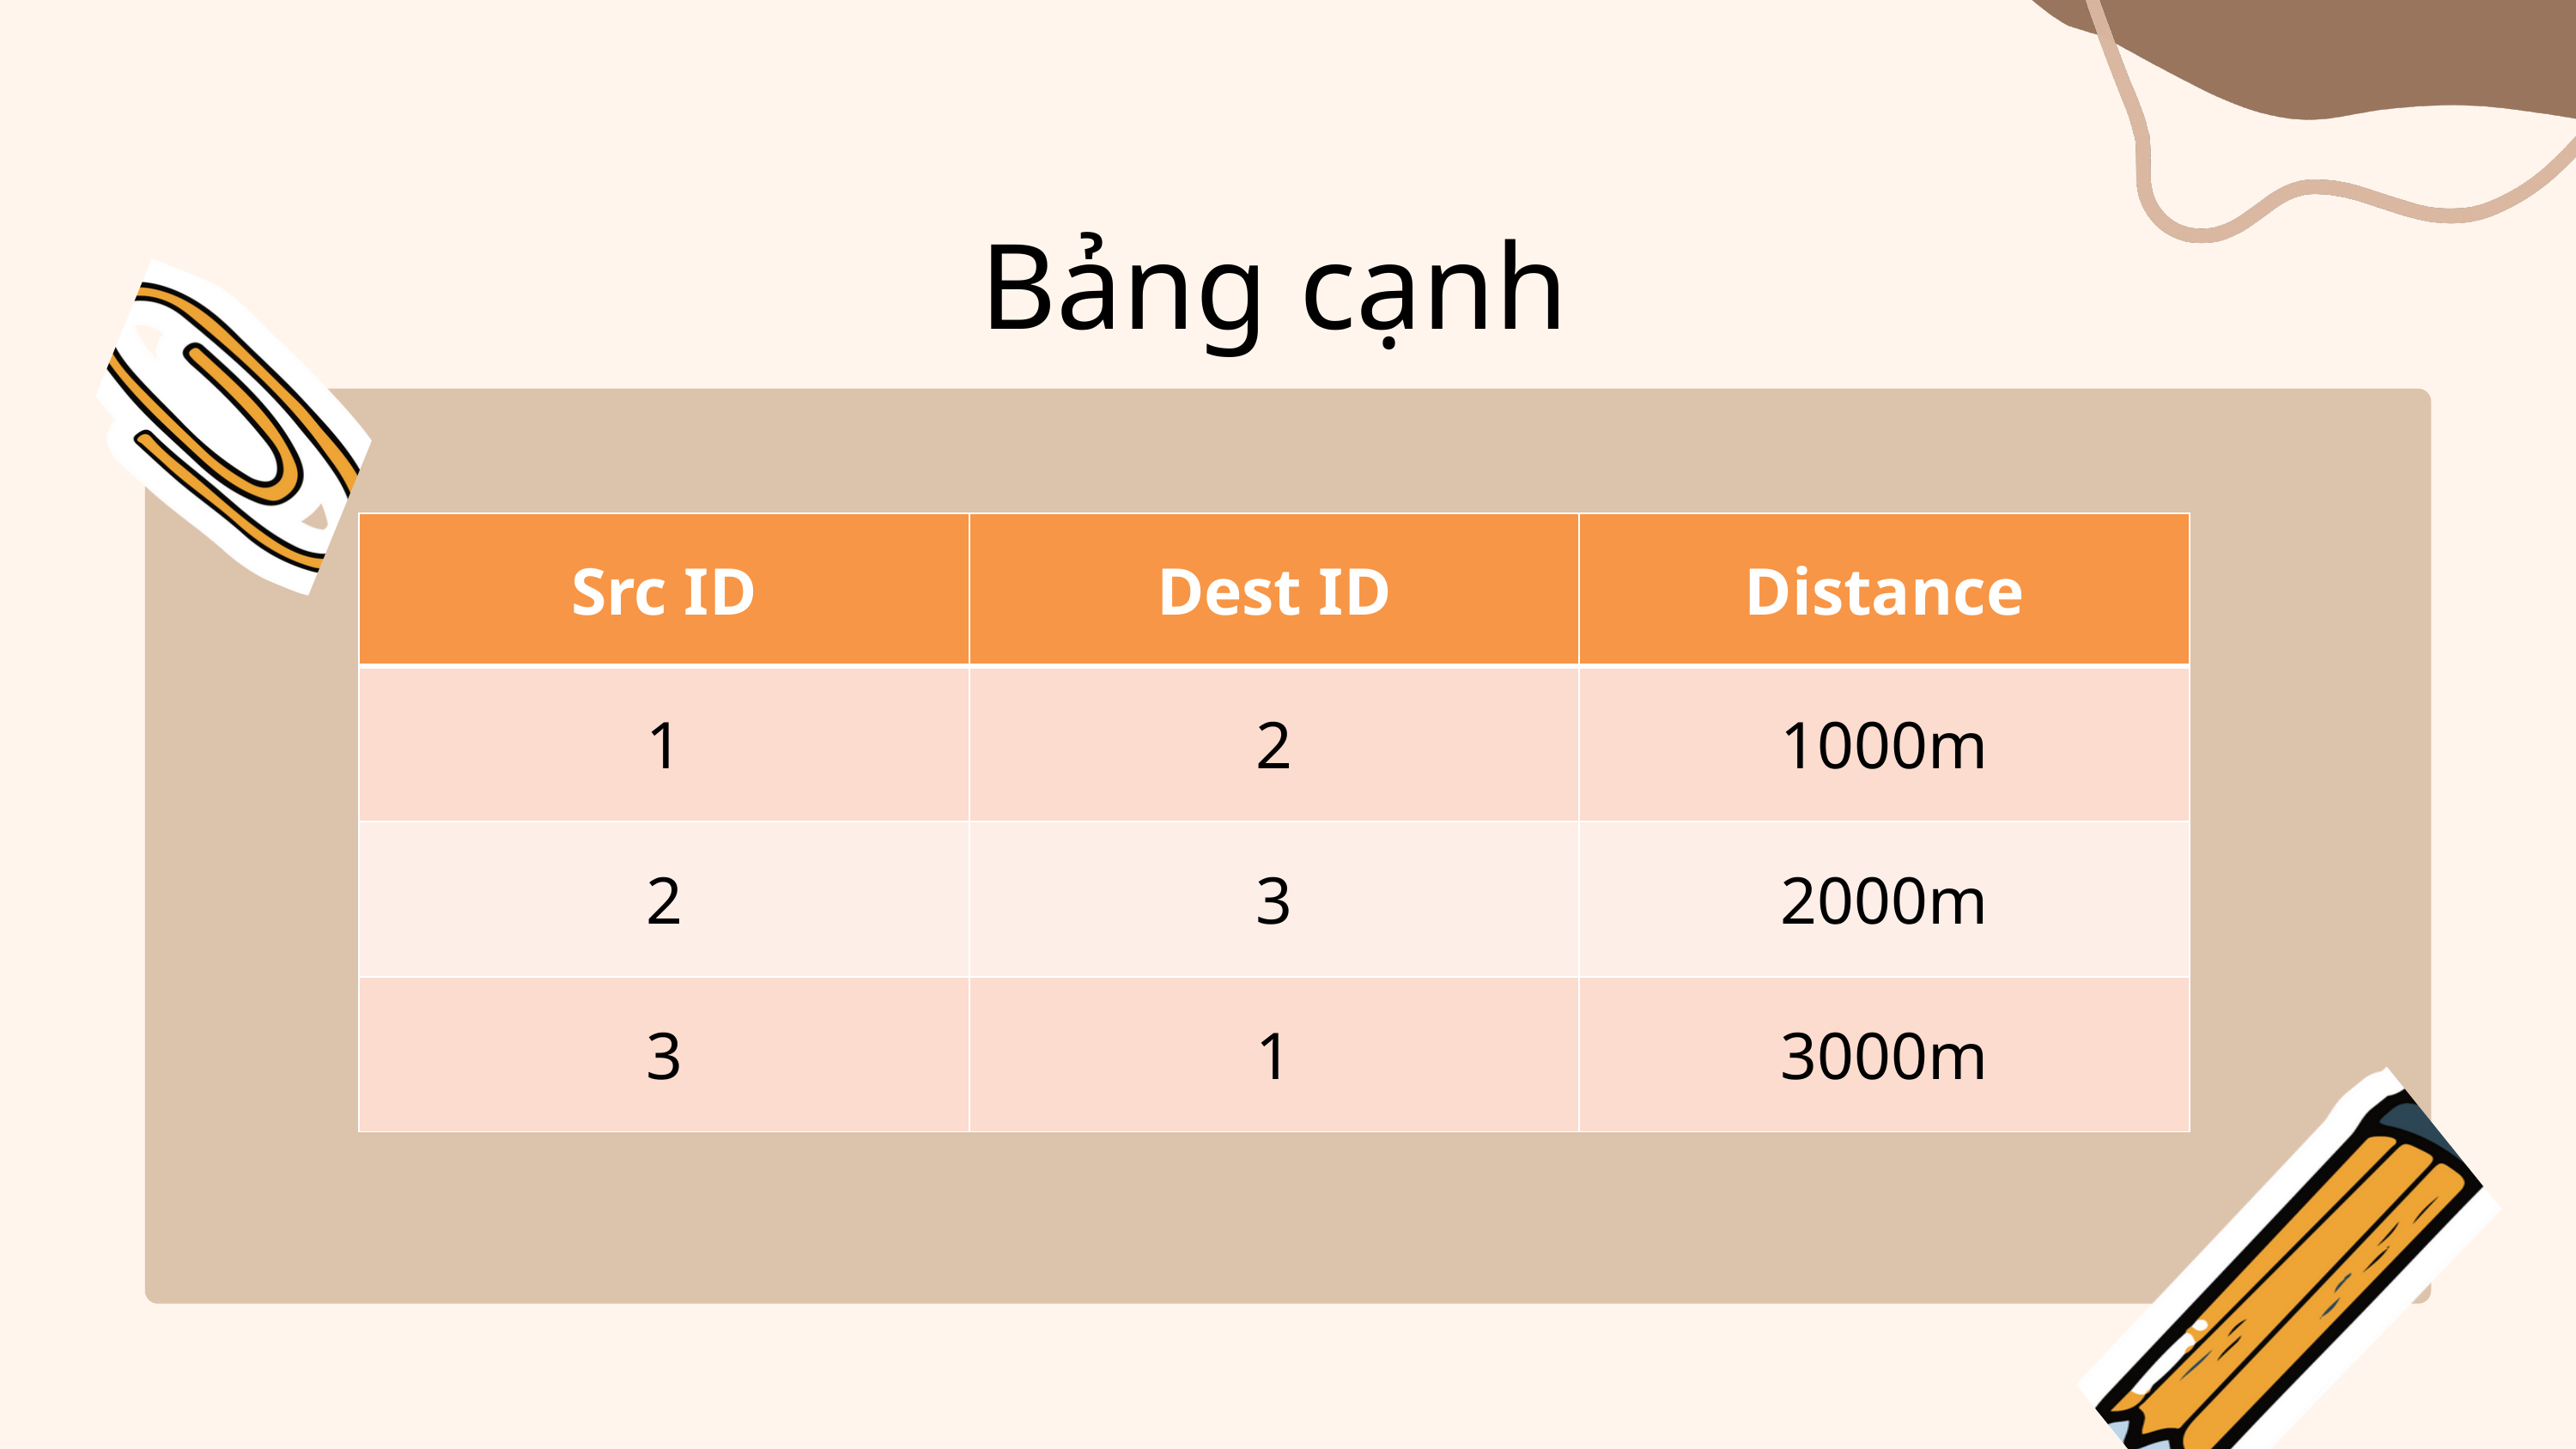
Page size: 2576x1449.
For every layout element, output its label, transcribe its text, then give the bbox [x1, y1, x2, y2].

text_box [55, 258, 404, 528]
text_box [144, 388, 2432, 1304]
text_box [2008, 0, 2069, 145]
text_box [2018, 1130, 2576, 1449]
text_box Bảng cạnh [587, 122, 1961, 354]
text_box [2069, 0, 2576, 244]
